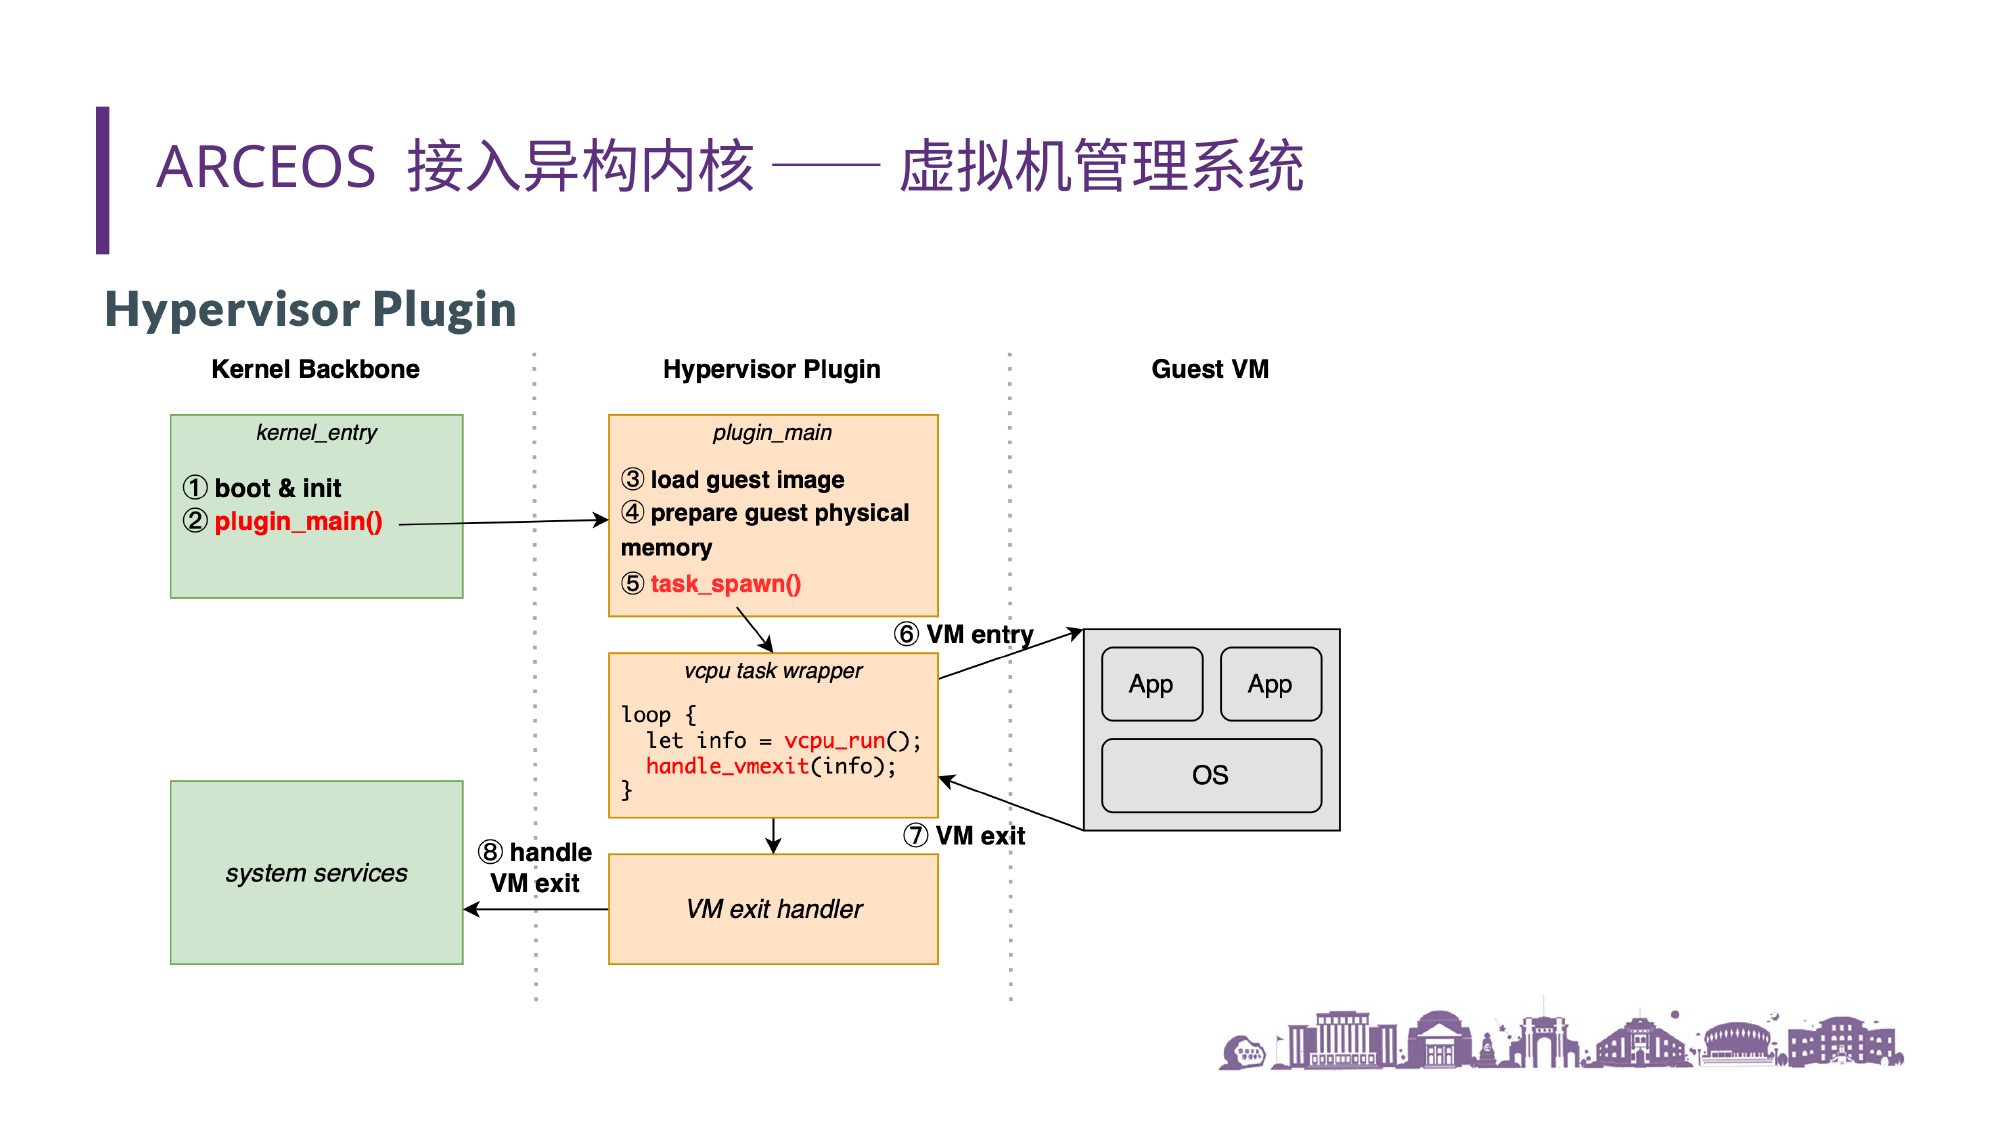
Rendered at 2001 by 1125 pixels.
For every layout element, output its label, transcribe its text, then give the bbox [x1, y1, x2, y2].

text_box [46, 257, 1773, 1075]
picture [74, 257, 1373, 1005]
title Arceos 接入异构内核 —— 虚拟机管理系统 [141, 80, 1868, 248]
